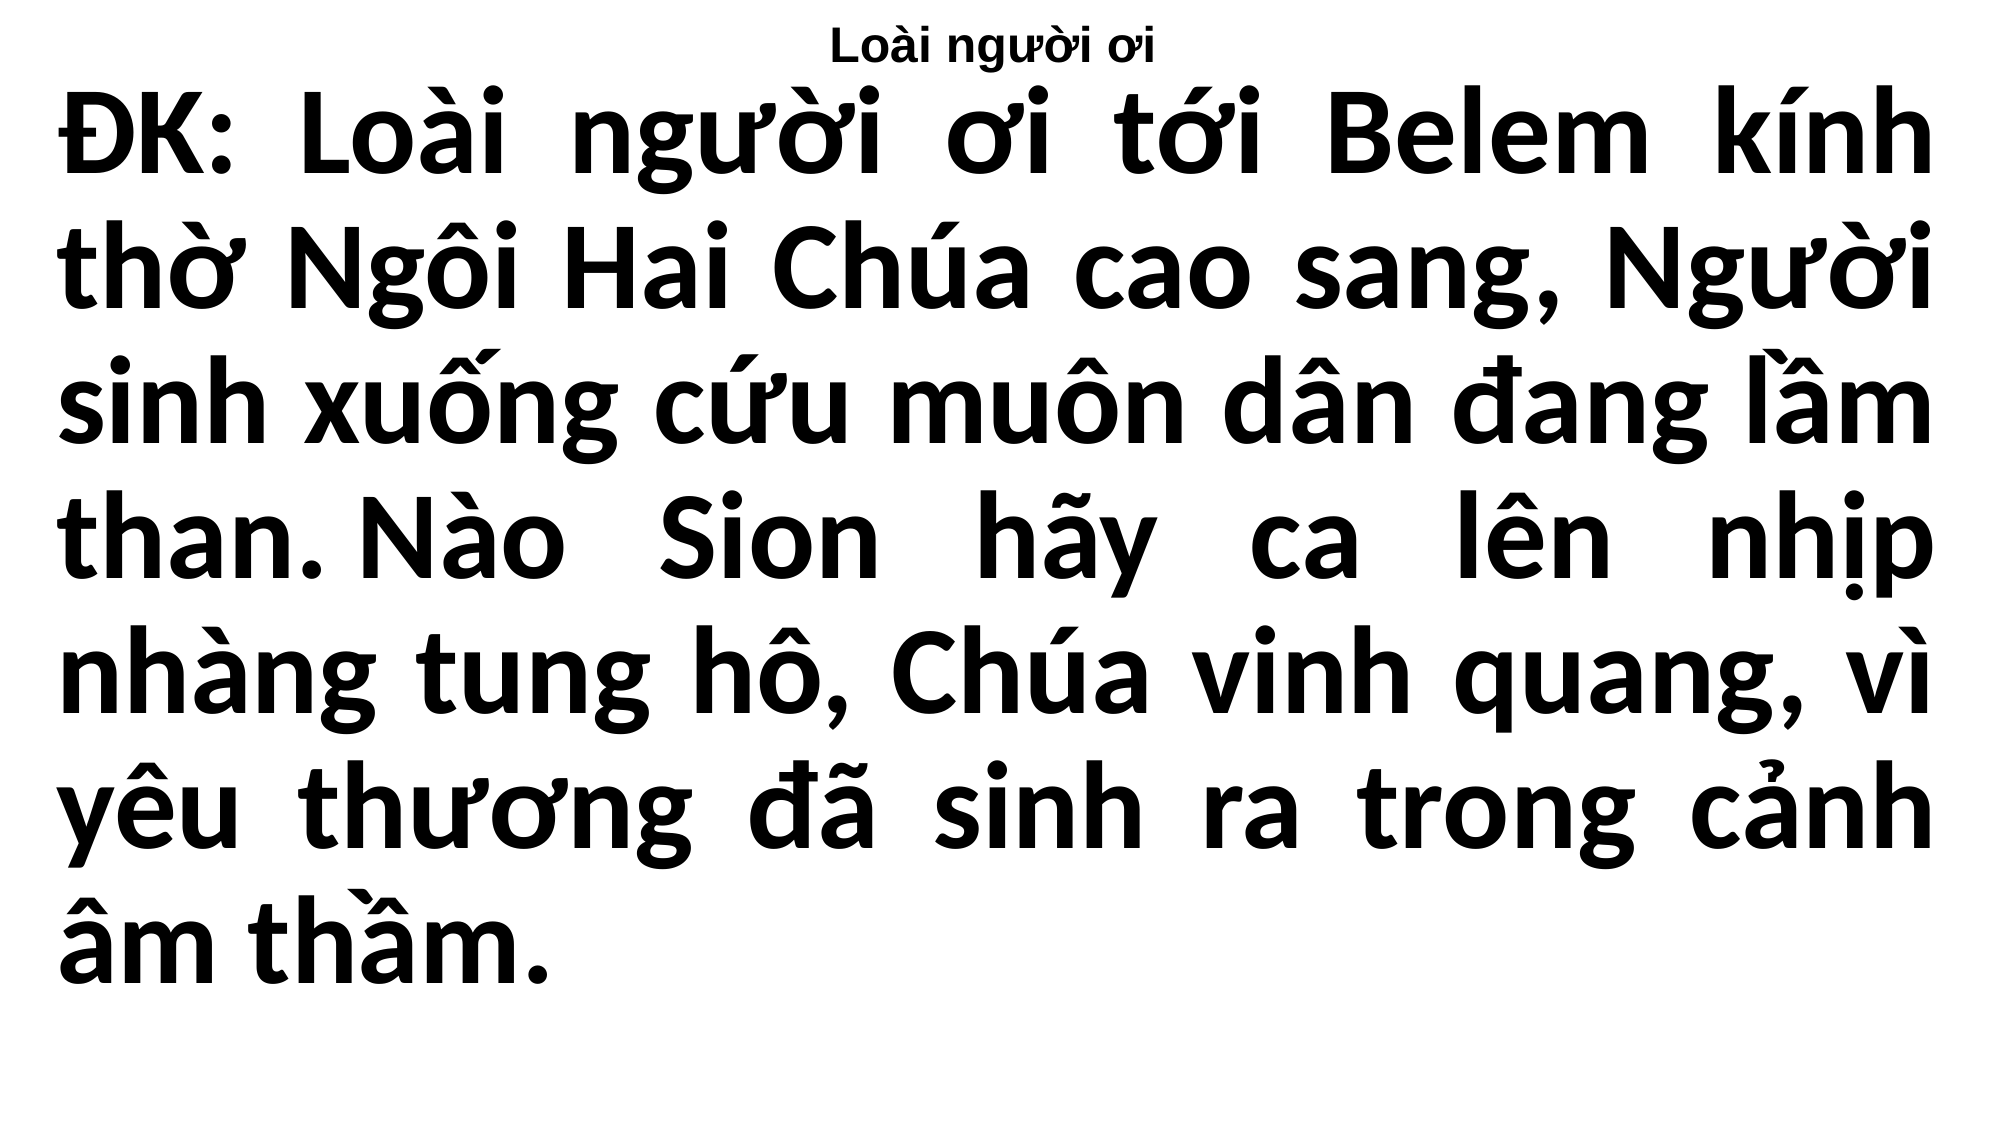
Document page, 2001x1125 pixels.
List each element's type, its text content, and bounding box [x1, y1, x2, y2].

title Loài người ơi [137, 0, 1863, 58]
list ĐK: Loài người ơi tới Belem kính thờ Ngôi Hai Chúa cao sang, Người sinh xuống cứu muôn dân đang lầm than. Nào Sion hãy ca lên nhịp nhàng tung hô, Chúa vinh quang, vì yêu thương đã sinh ra trong cảnh âm thầm. [41, 58, 1954, 1101]
